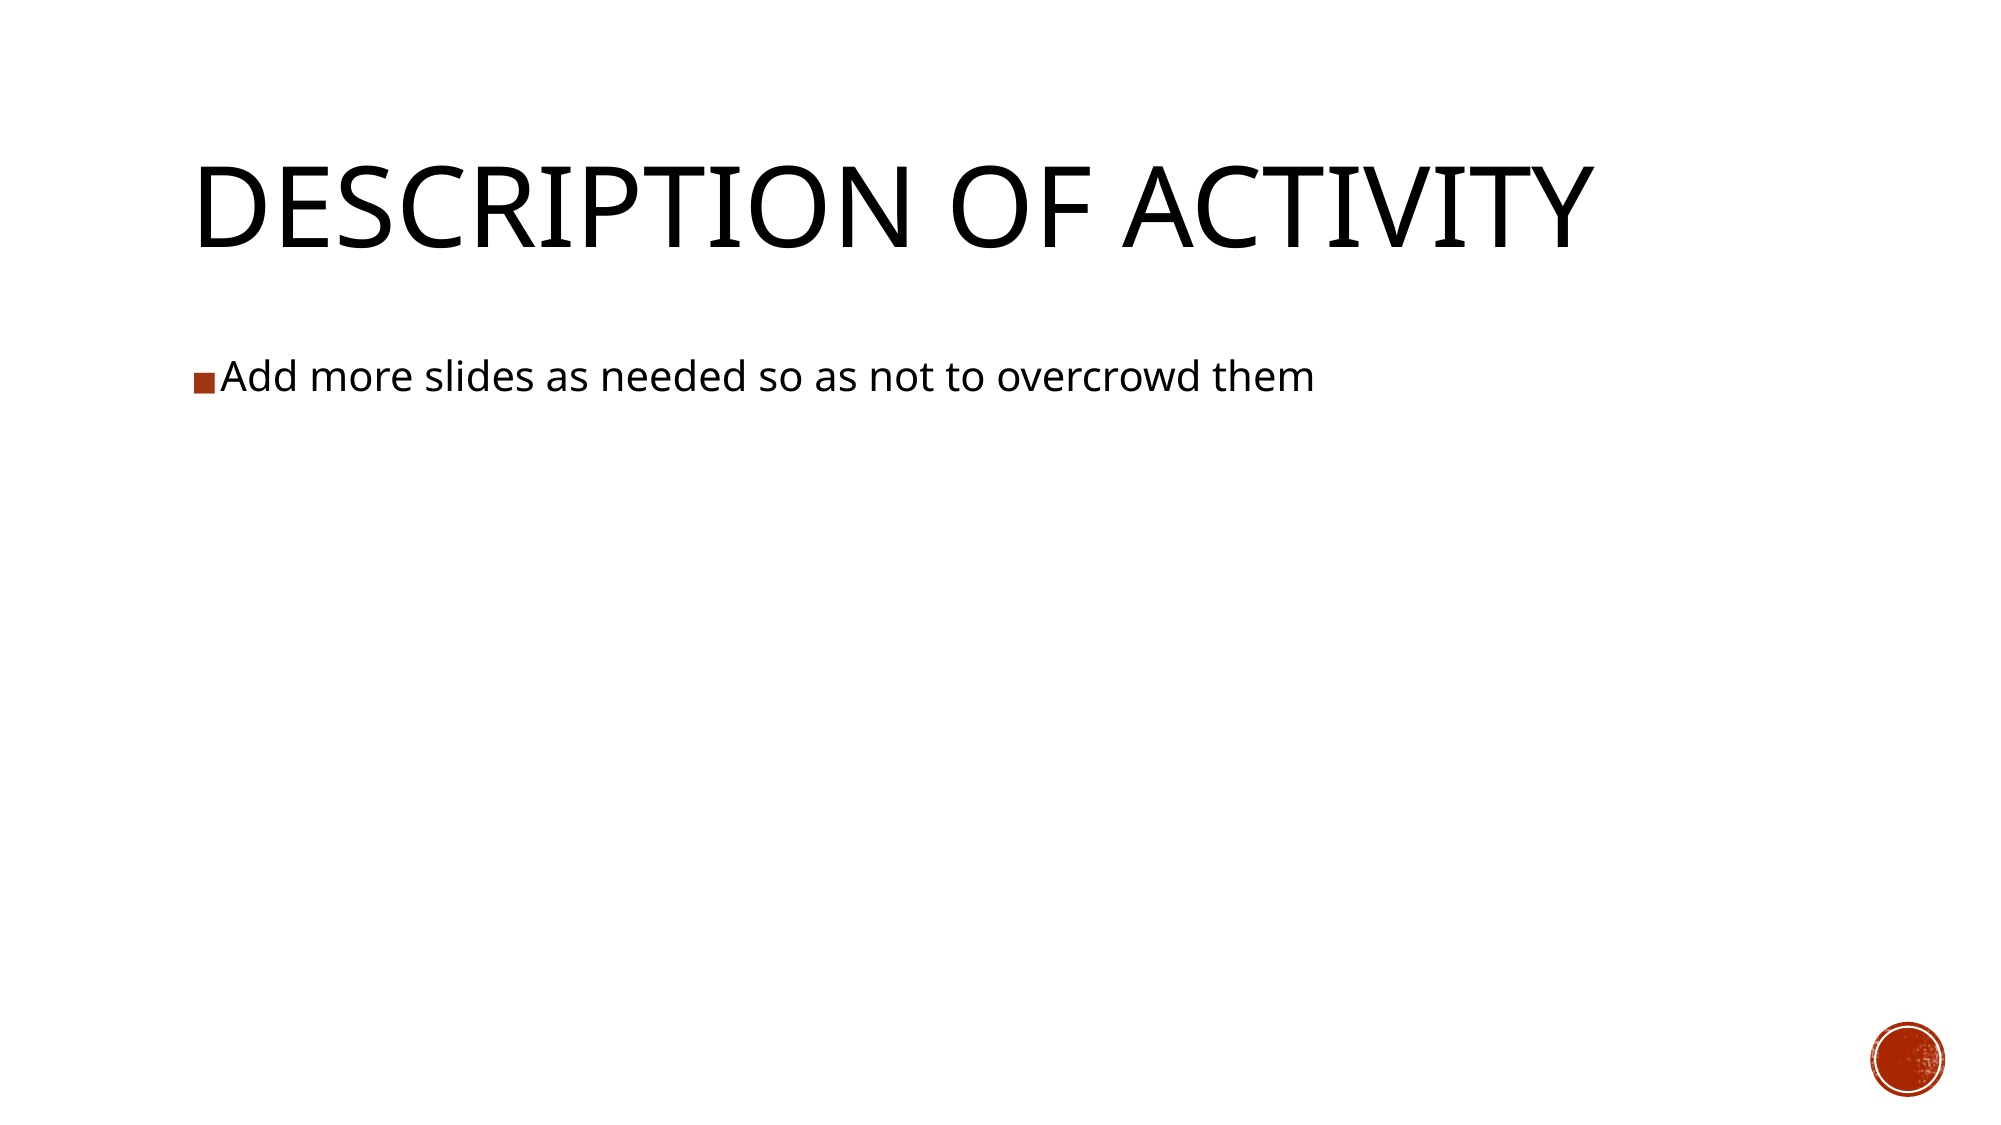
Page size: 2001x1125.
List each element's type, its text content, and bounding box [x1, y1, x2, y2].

list Add more slides as needed so as not to overcrowd them [175, 348, 1826, 1013]
title DESCRIPTION OF ACTIVITY [175, 79, 1826, 344]
picture [1870, 1021, 1946, 1097]
